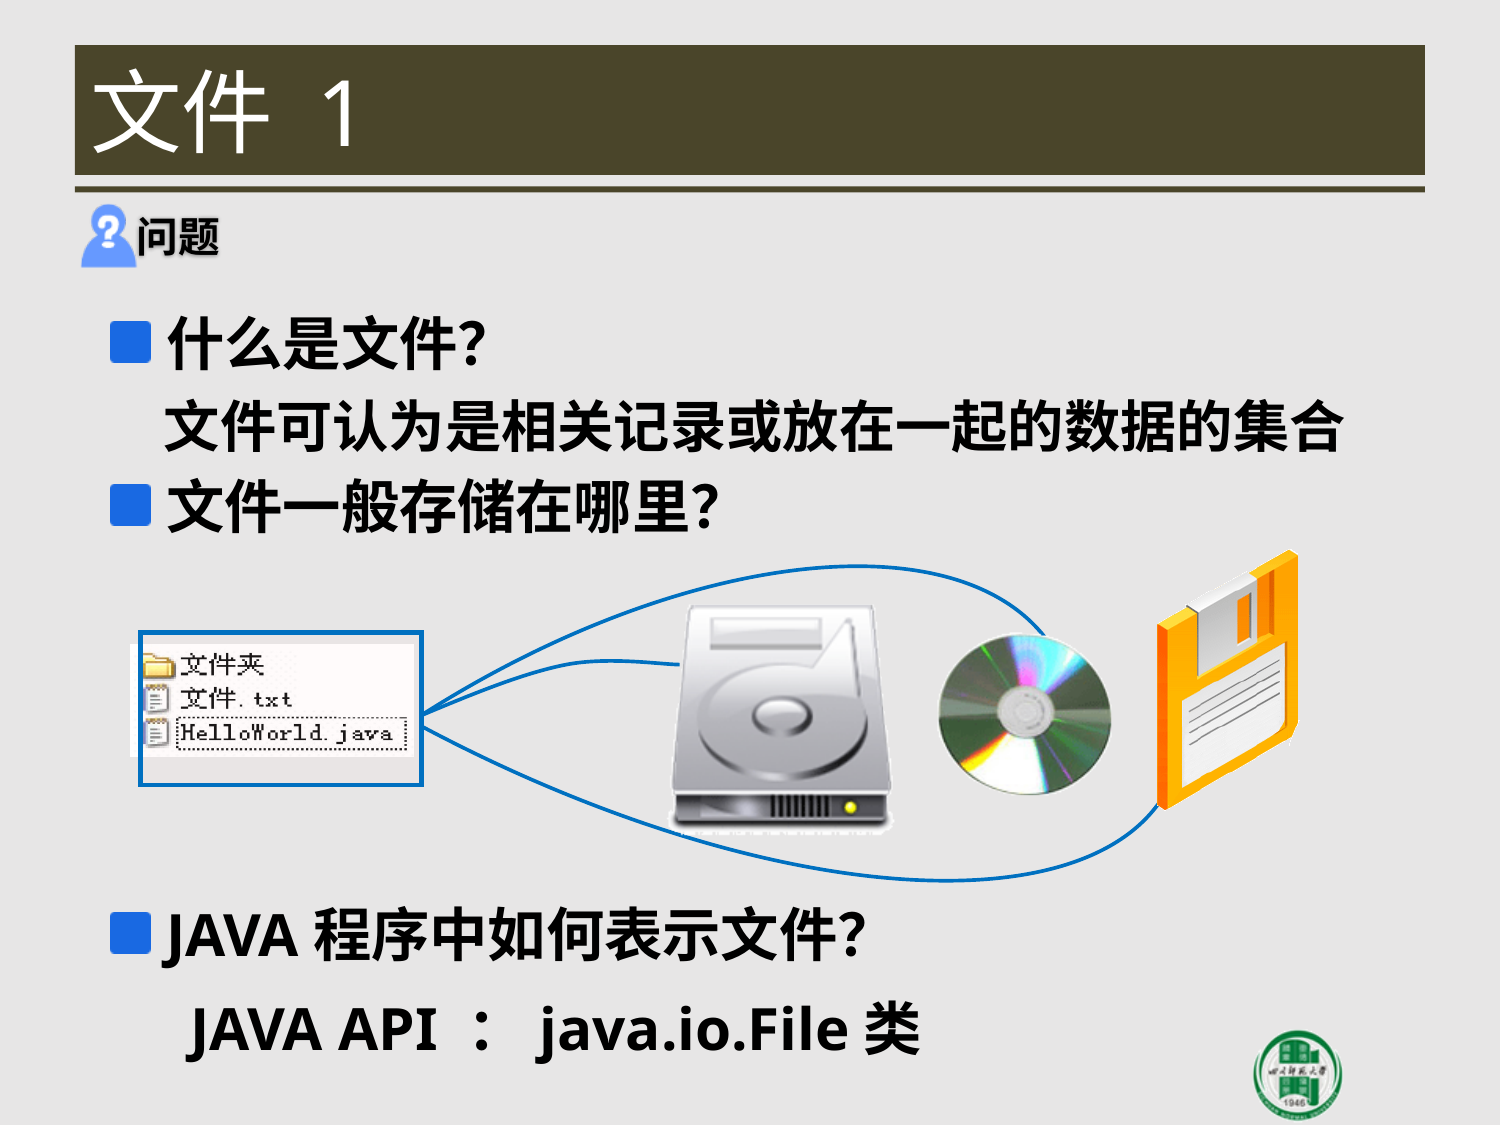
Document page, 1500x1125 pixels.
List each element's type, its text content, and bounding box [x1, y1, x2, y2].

picture [1250, 1081, 1355, 1124]
text_box [140, 632, 422, 786]
text_box [431, 465, 765, 708]
picture [661, 597, 905, 841]
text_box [73, 201, 237, 272]
title 文件 1 [75, 45, 1425, 175]
text_box [675, 566, 1036, 740]
text_box JAVA程序中如何表示文件？ [95, 890, 1326, 973]
picture [110, 321, 151, 363]
text_box [422, 660, 656, 716]
text_box [422, 720, 432, 732]
picture [933, 628, 1115, 802]
picture [110, 484, 151, 526]
text_box 什么是文件？ 文件可认为是相关记录或放在一起的数据的集合 文件一般存储在哪里？ [95, 299, 1383, 1081]
picture [110, 912, 151, 954]
text_box [736, 729, 1142, 881]
text_box [422, 670, 742, 890]
text_box [423, 601, 657, 714]
picture [1145, 545, 1313, 818]
text_box JAVA API ：java.io.File类 [175, 984, 985, 1067]
picture [129, 644, 414, 757]
